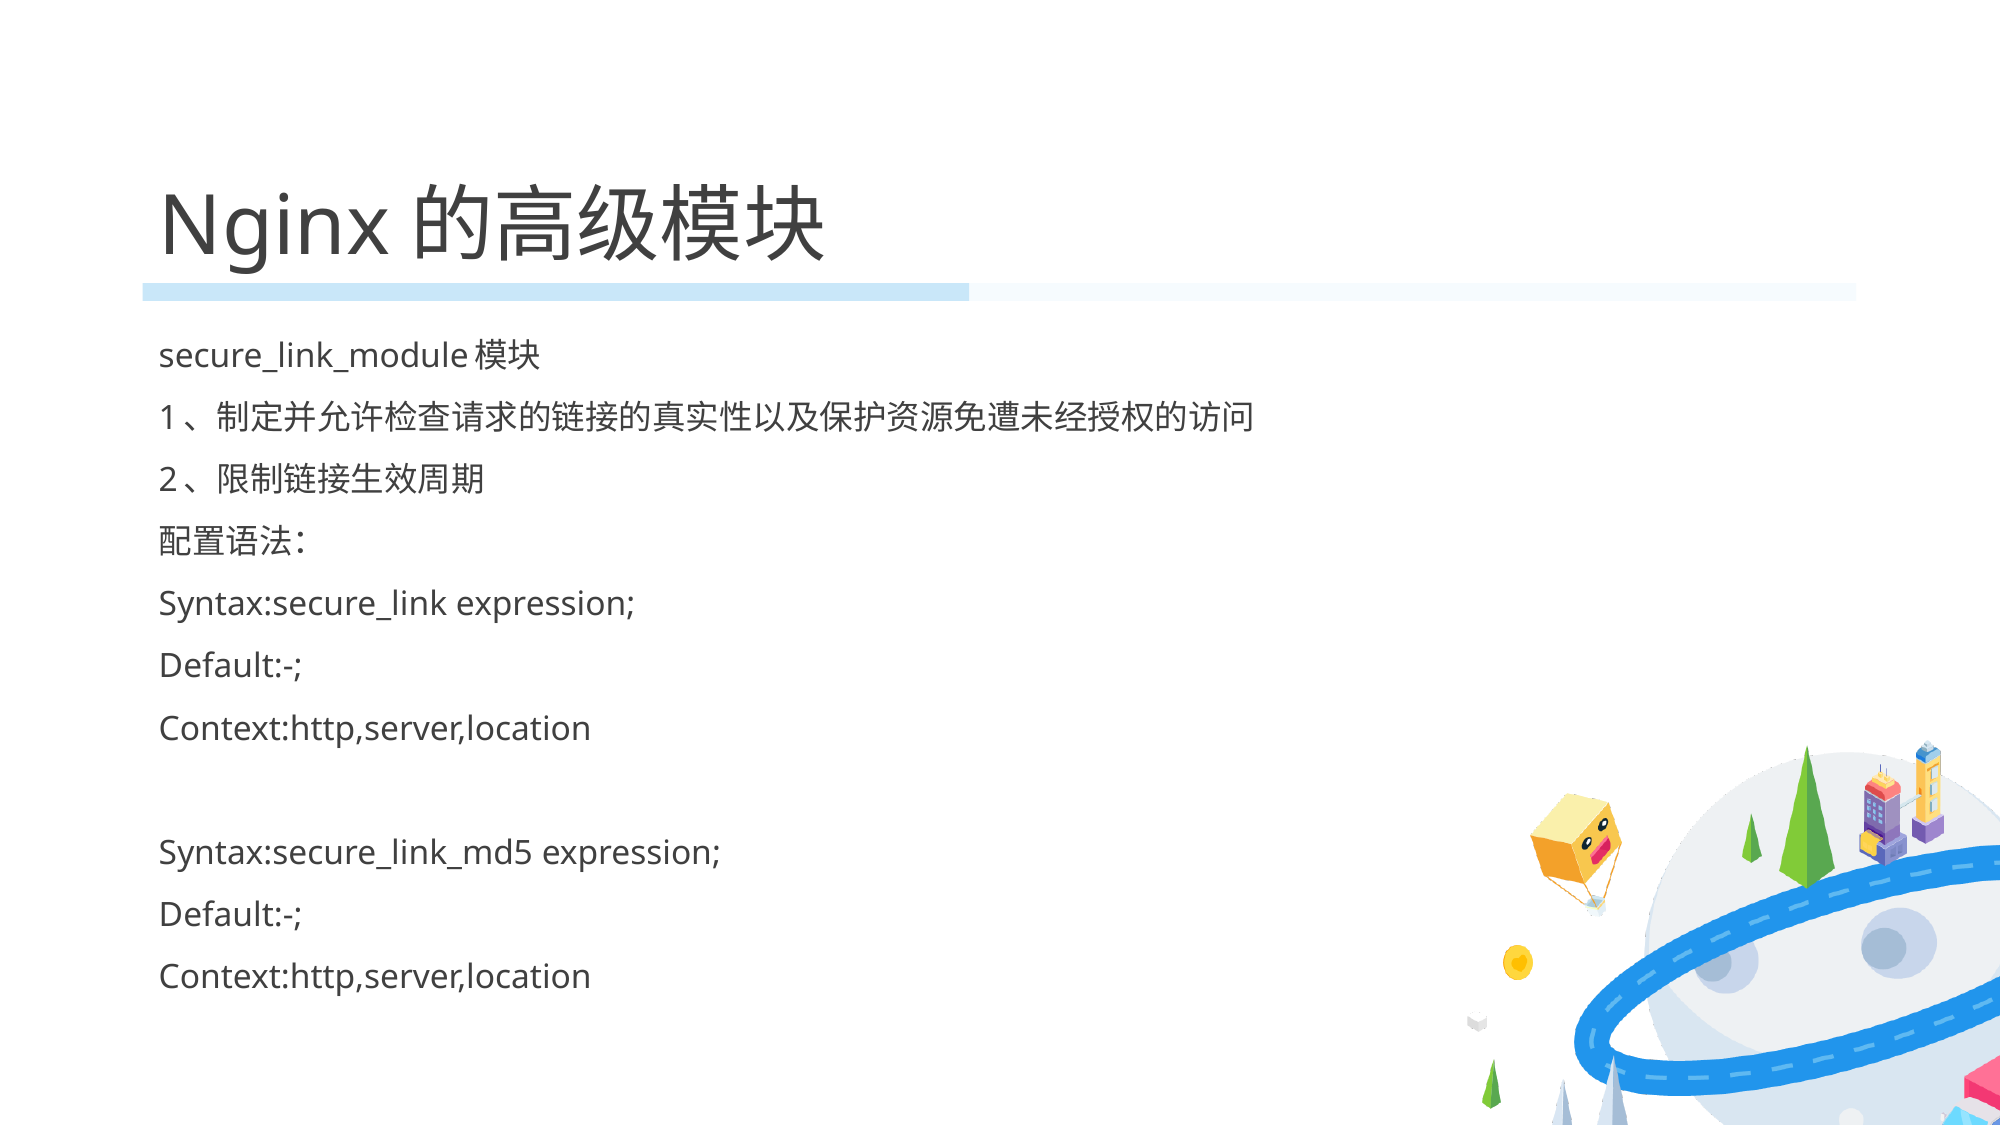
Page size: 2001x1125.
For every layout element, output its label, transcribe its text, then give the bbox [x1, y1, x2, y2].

title Nginx的高级模块 [143, 54, 1857, 280]
list secure_link_module模块 1、制定并允许检查请求的链接的真实性以及保护资源免遭未经授权的访问 2、限制链接生效周期 配置语法： Syntax:secure_link expression; Default:-; Context:http,server,location Syntax:secure_link_md5 expression; Default:-; Context:http,server,location [143, 318, 1857, 1013]
picture [1467, 740, 2000, 1125]
